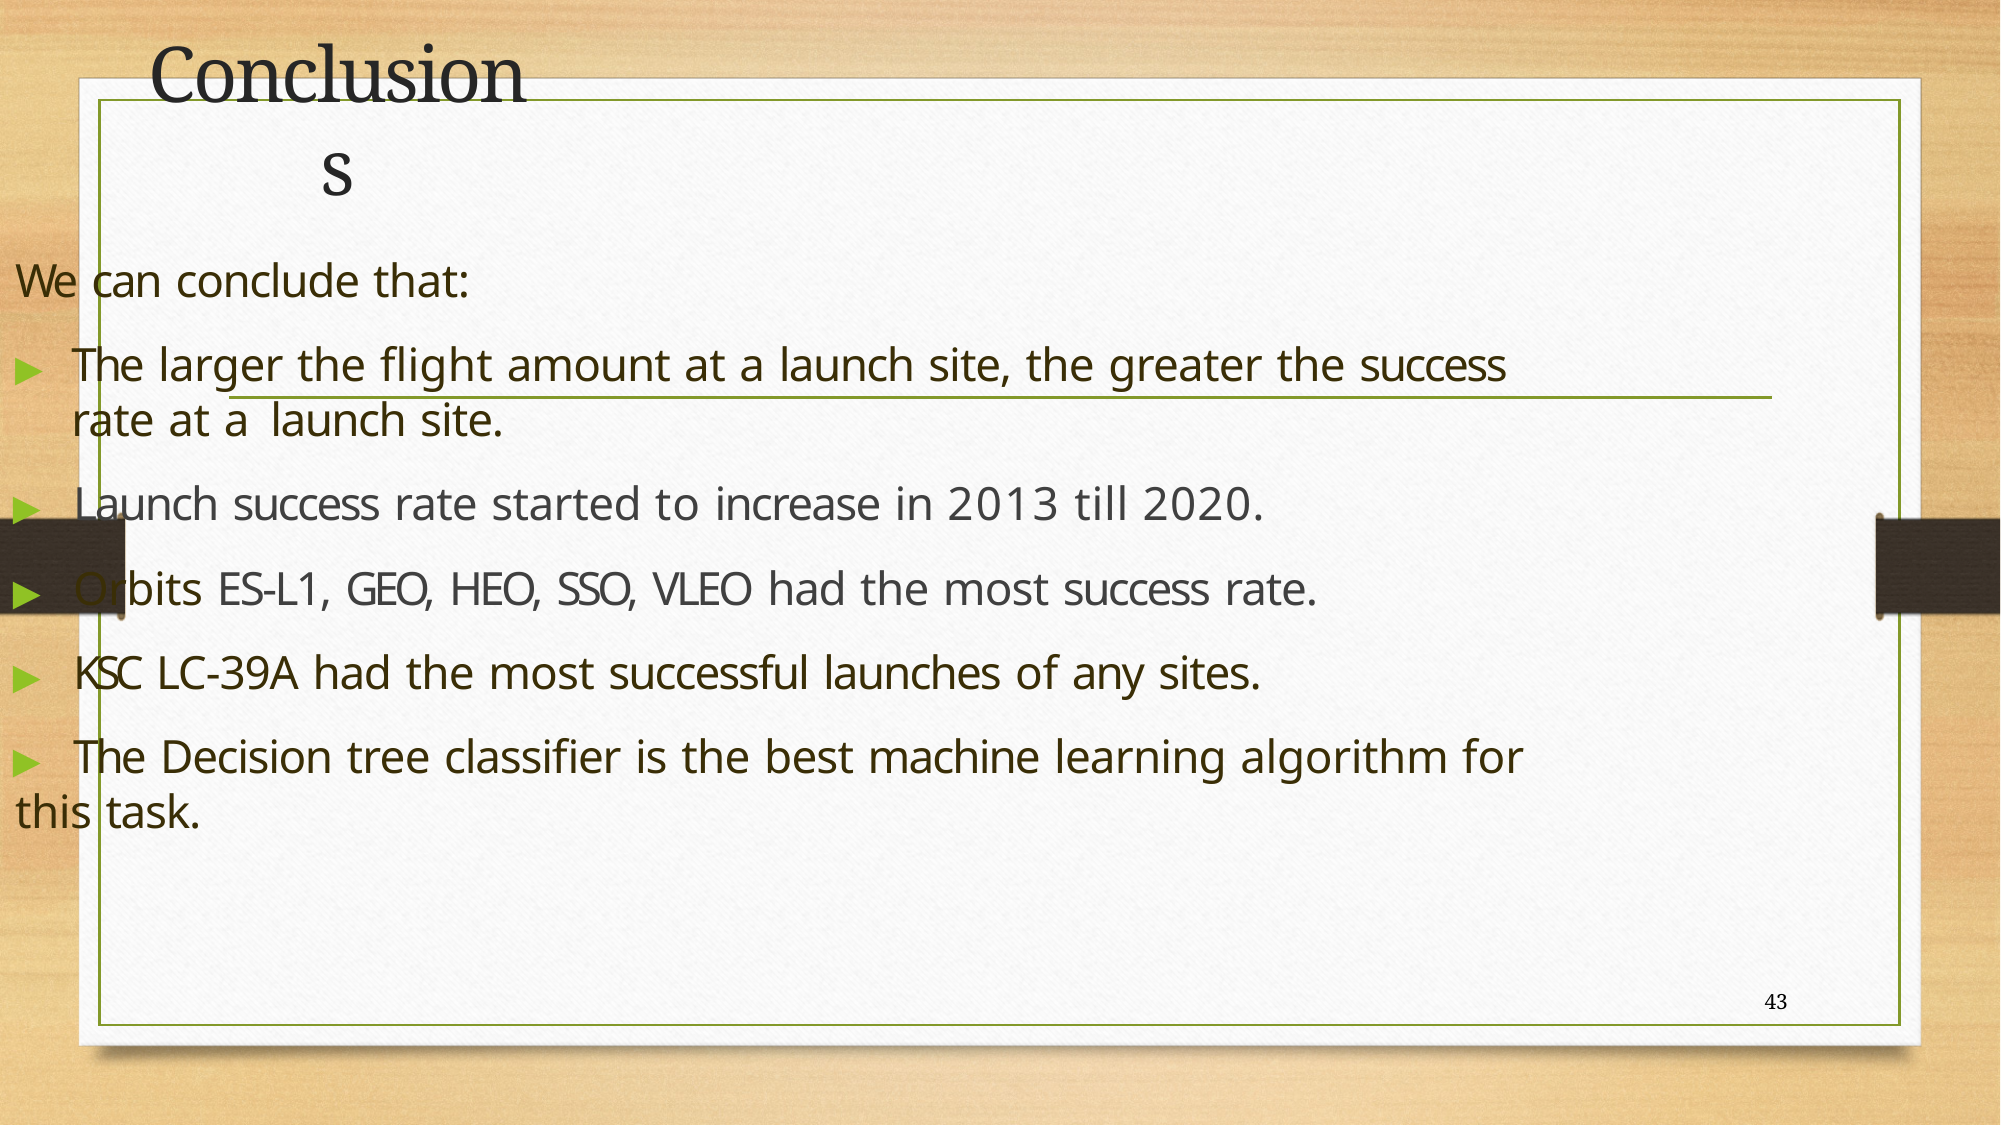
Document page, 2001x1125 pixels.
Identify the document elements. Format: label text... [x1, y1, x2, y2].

slide_number 43 [1698, 675, 1788, 1125]
text_box We can conclude that: ▶ The larger the flight amount at a launch site, the greater the success rate at a launch site. ▶ Launch success rate started to increase in 2013 till 2020. ▶ Orbits ES-L1, GEO, HEO, SSO, VLEO had the most success rate. ▶ KSC LC-39A had the most successful launches of any sites. ▶ The Decision tree classifier is the best machine learning algorithm for this task. [12, 220, 1614, 838]
picture [0, 0, 2001, 1125]
title Conclusions [139, 21, 535, 212]
